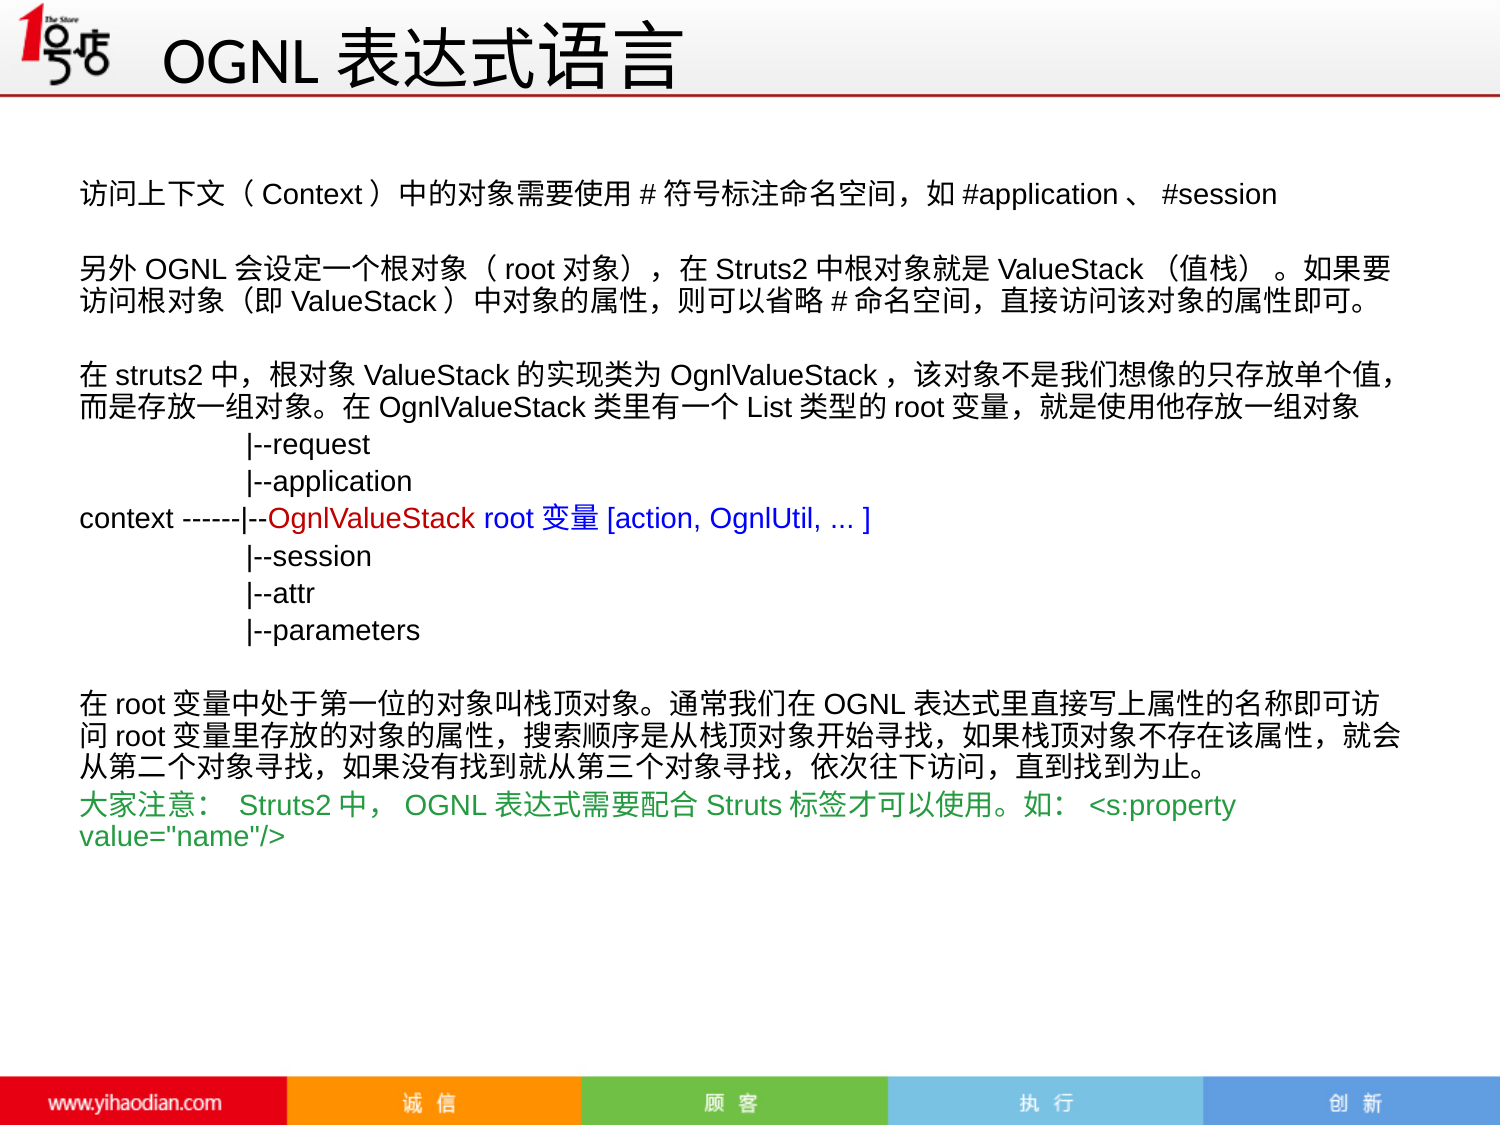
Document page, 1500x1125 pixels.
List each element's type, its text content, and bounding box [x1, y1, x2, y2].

title OGNL表达式语言 [147, 0, 1483, 107]
text_box 访问上下文（Context）中的对象需要使用#符号标注命名空间，如#application、#session 另外OGNL会设定一个根对象（root对象），在Struts2中根对象就是ValueStack（值栈） 。如果要访问根对象（即ValueStack）中对象的属性，则可以省略#命名空间，直接访问该对象的属性即可。 在struts2中，根对象ValueStack的实现类为OgnlValueStack，该对象不是我们想像的只存放单个值，而是存放一组对象。在OgnlValueStack类里有一个List类型的root变量，就是使用他存放一组对象 |--request |--application context ------|--OgnlValueStack root变量[action, OgnlUtil, ... ] |--session |--attr |--parameters 在root变量中处于第一位的对象叫栈顶对象。通常我们在OGNL表达式里直接写上属性的名称即可访问root变量里存放的对象的属性，搜索顺序是从栈顶对象开始寻找，如果栈顶对象不存在该属性，就会从第二个对象寻找，如果没有找到就从第三个对象寻找，依次往下访问，直到找到为止。 大家注意： Struts2中，OGNL表达式需要配合Struts标签才可以使用。如：<s:property value="name"/> [64, 172, 1424, 898]
picture [0, 0, 1500, 1125]
